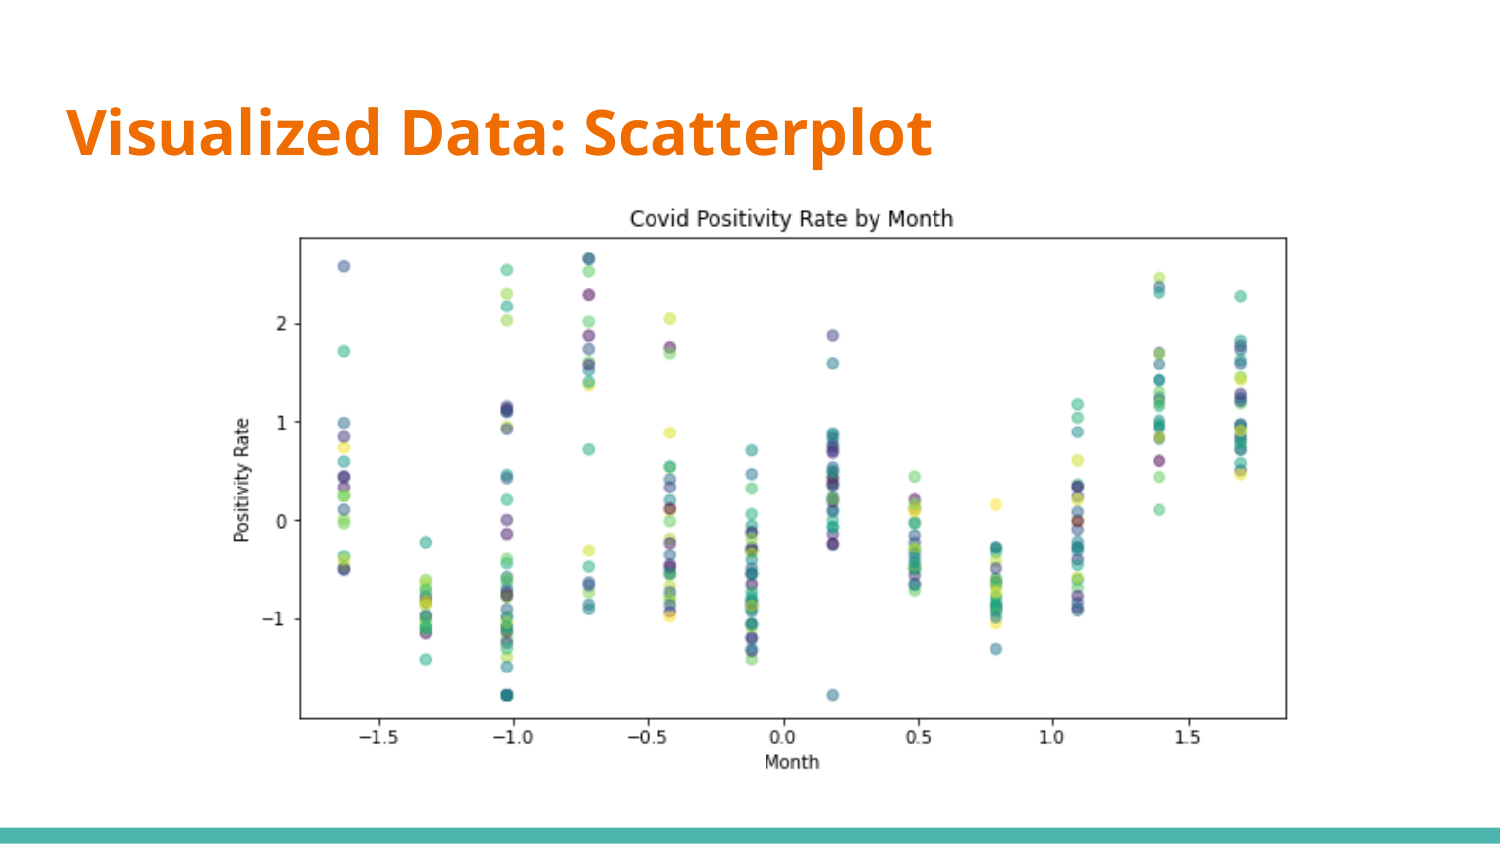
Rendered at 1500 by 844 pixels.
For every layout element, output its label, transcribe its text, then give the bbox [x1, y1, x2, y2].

picture [208, 188, 1325, 794]
title Visualized Data: Scatterplot [51, 72, 1449, 189]
